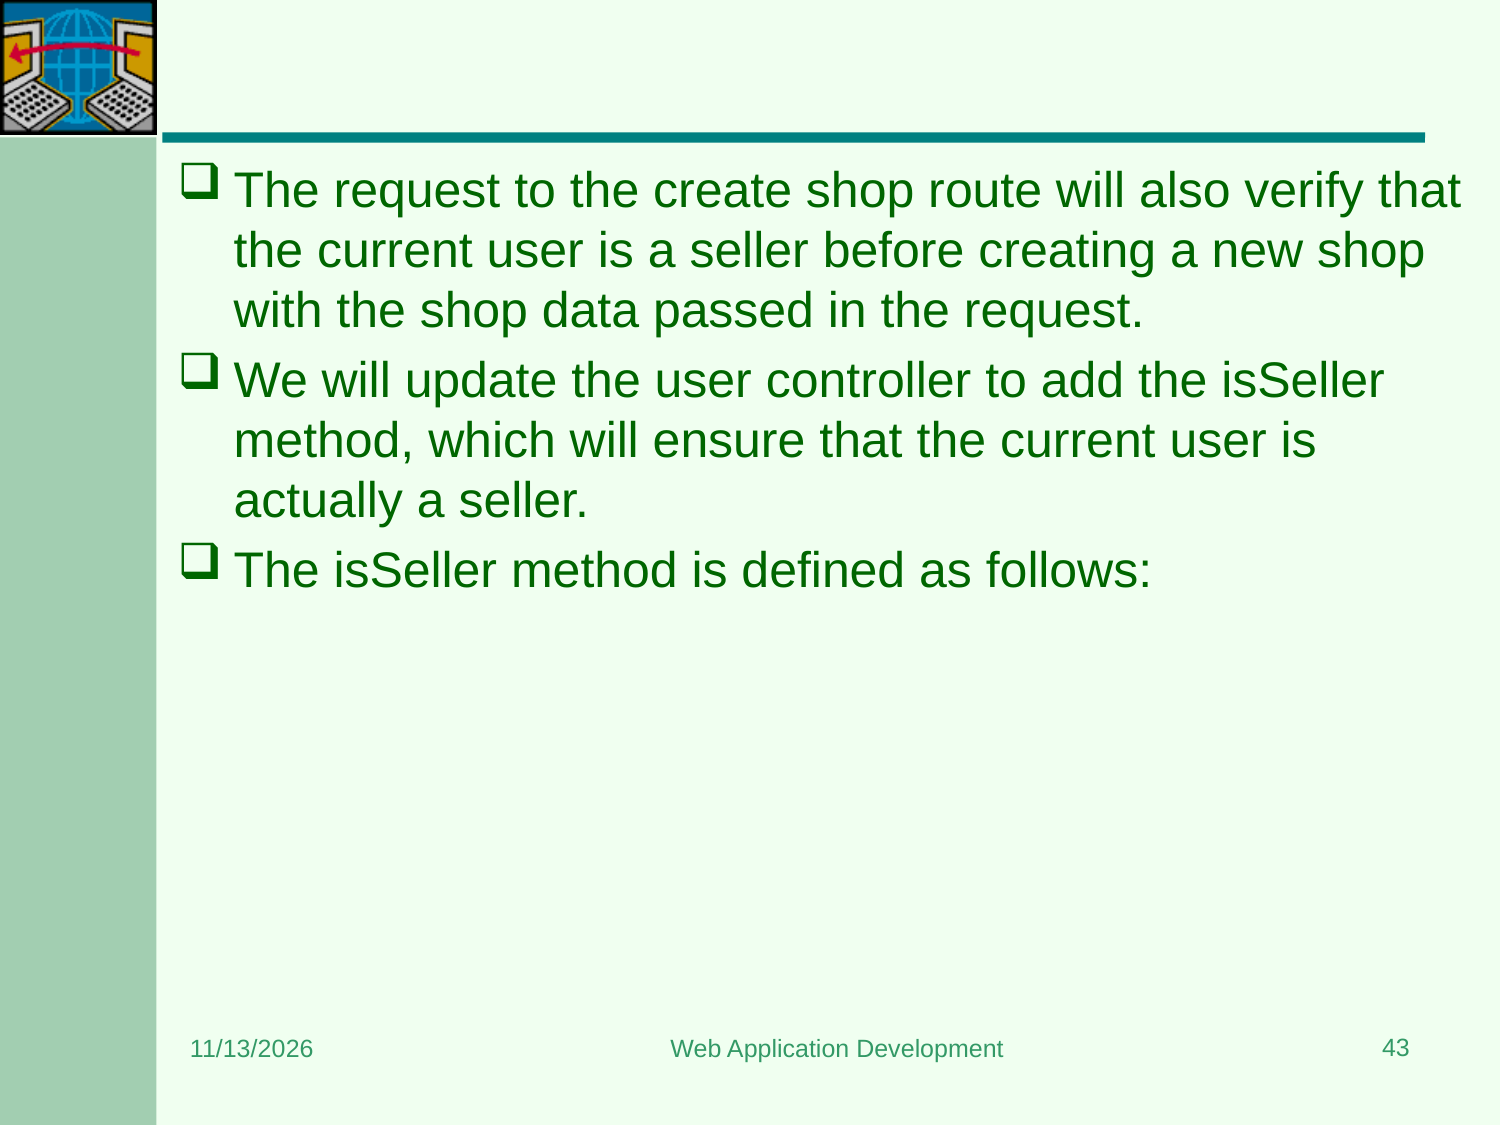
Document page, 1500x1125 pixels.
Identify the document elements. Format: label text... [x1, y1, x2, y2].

picture [0, 0, 157, 135]
slide_number 43 [1237, 1024, 1426, 1103]
list The request to the create shop route will also verify that the current user is a seller before creating a new shop with the shop data passed in the request. We will update the user controller to add the isSeller method, which will ensure that the current user is actually a seller. The isSeller method is defined as follows: [162, 149, 1488, 1013]
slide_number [174, 1024, 438, 1104]
footer Web Application Development [462, 1024, 1213, 1104]
